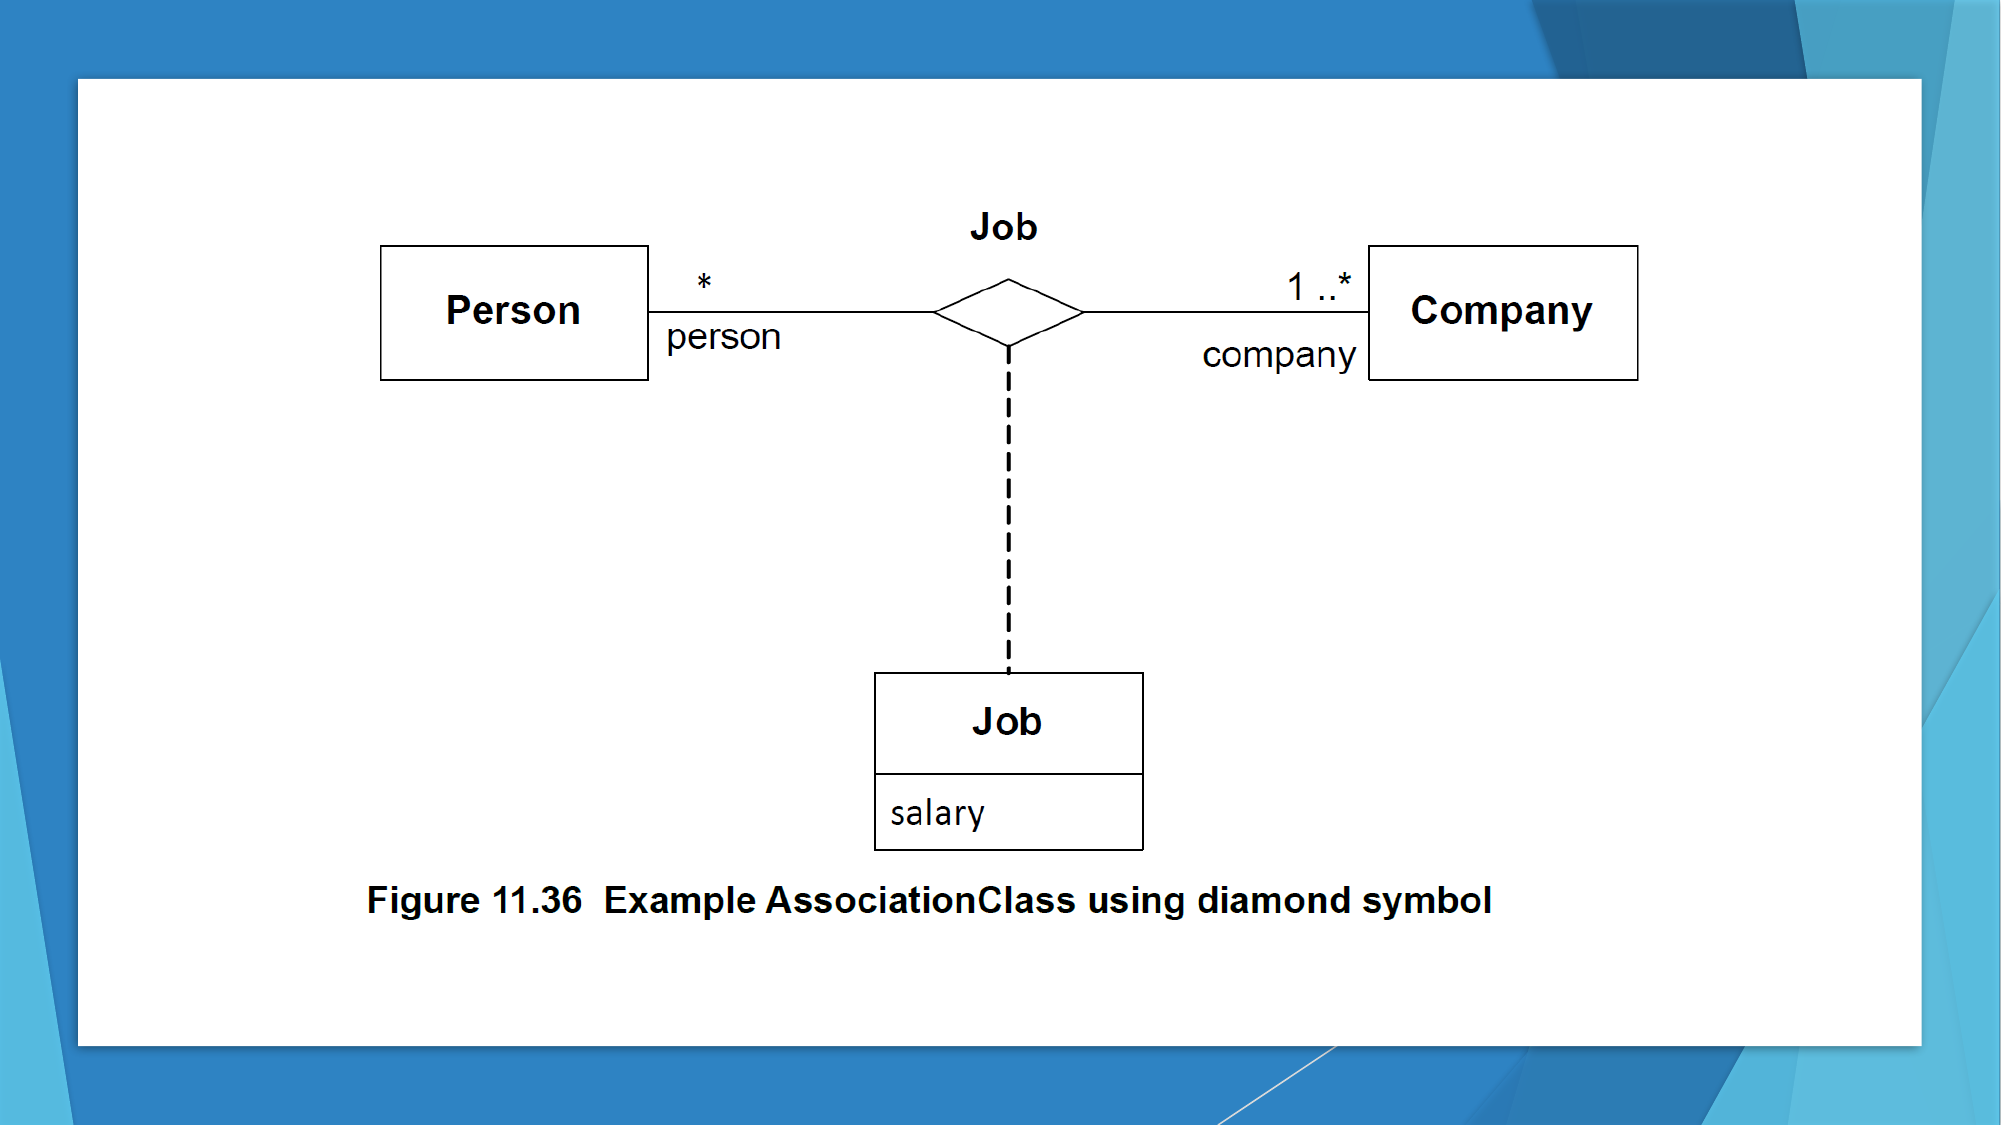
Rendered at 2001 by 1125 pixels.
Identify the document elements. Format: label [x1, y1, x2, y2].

text_box [0, 0, 2000, 1125]
picture [341, 185, 1659, 940]
